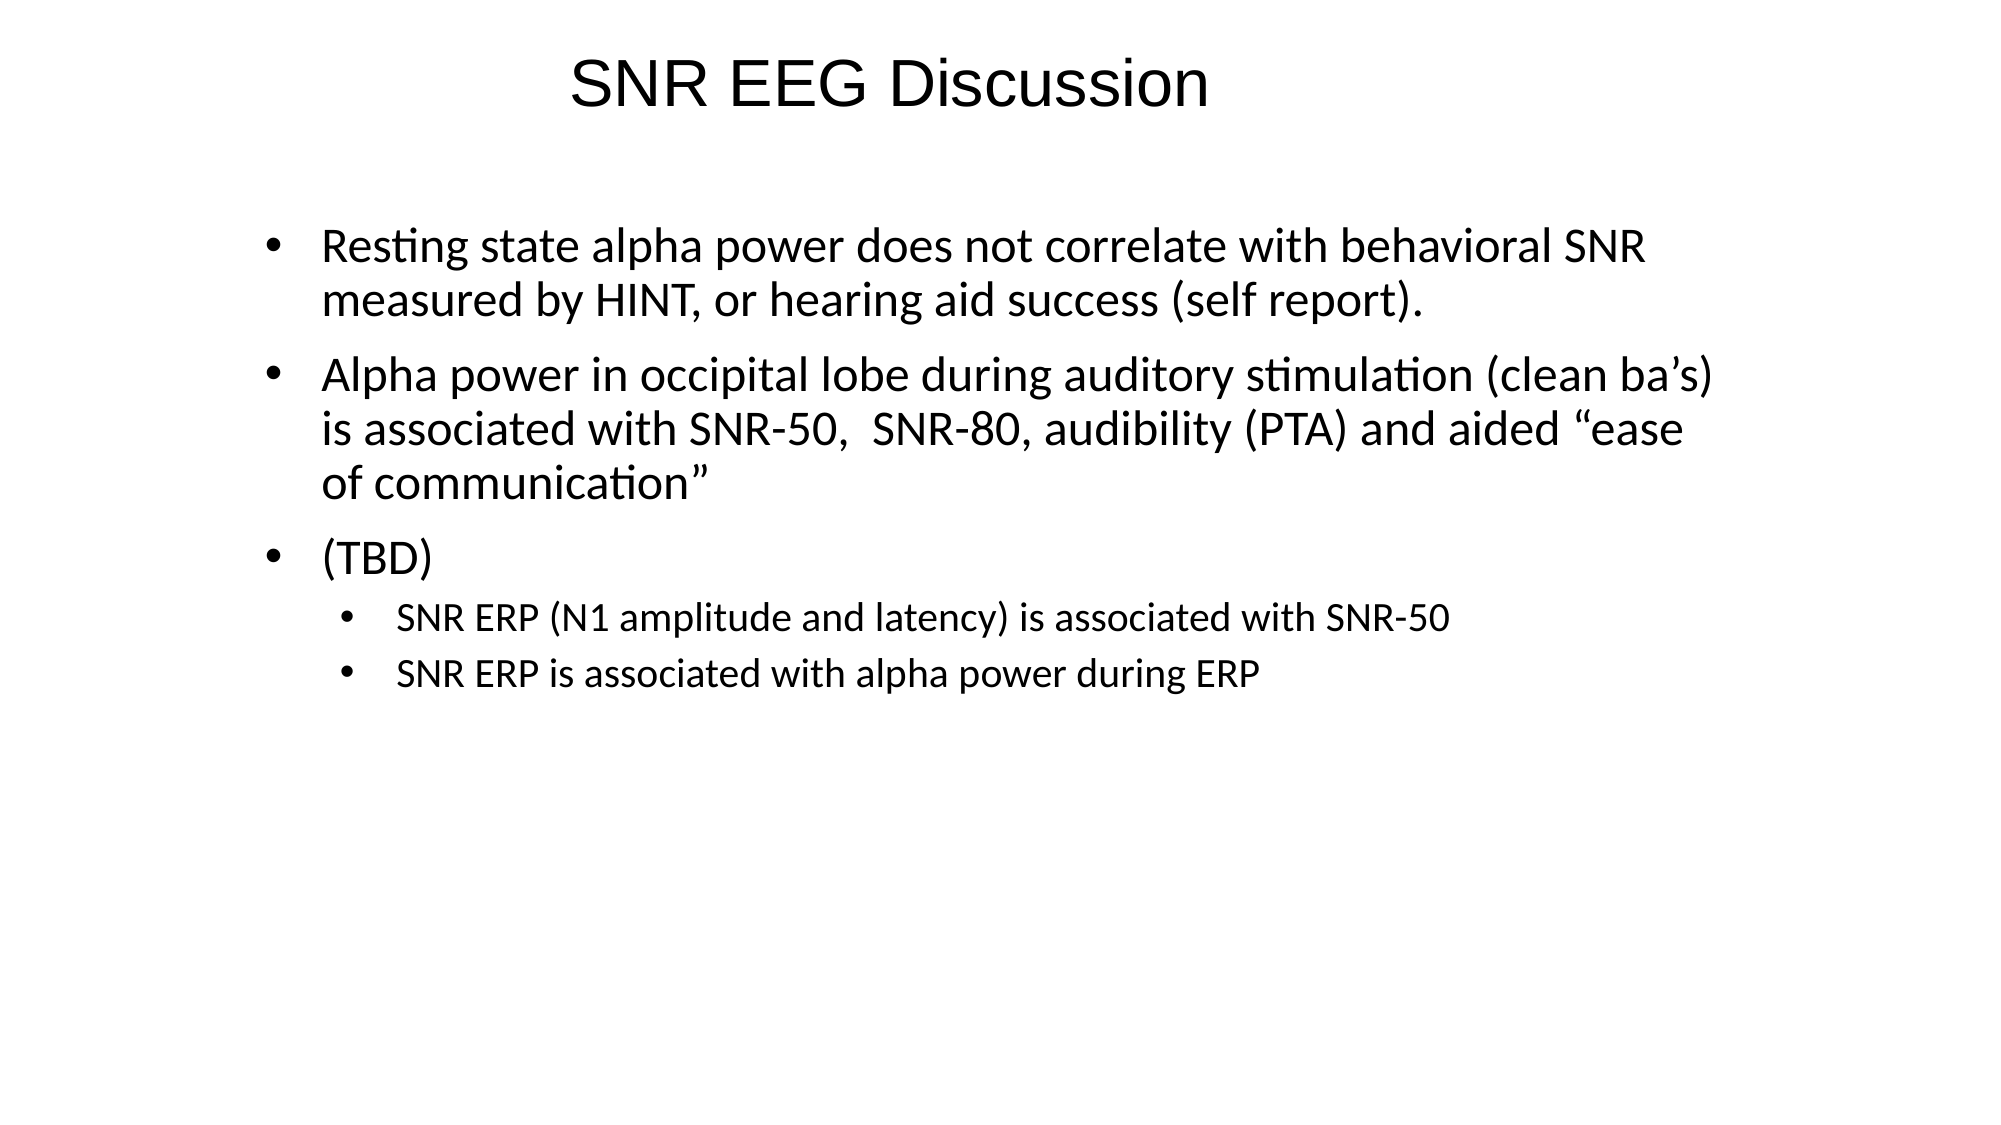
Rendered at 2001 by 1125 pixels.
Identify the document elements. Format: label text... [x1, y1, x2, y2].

text_box SNR EEG Discussion [554, 32, 1446, 128]
subtitle Resting state alpha power does not correlate with behavioral SNR measured by HINT, or hearing aid success (self report). Alpha power in occipital lobe during auditory stimulation (clean ba’s) is associated with SNR-50, SNR-80, audibility (PTA) and aided “ease of communication” (TBD) SNR ERP (N1 amplitude and latency) is associated with SNR-50 SNR ERP is associated with alpha power during ERP [249, 212, 1750, 863]
